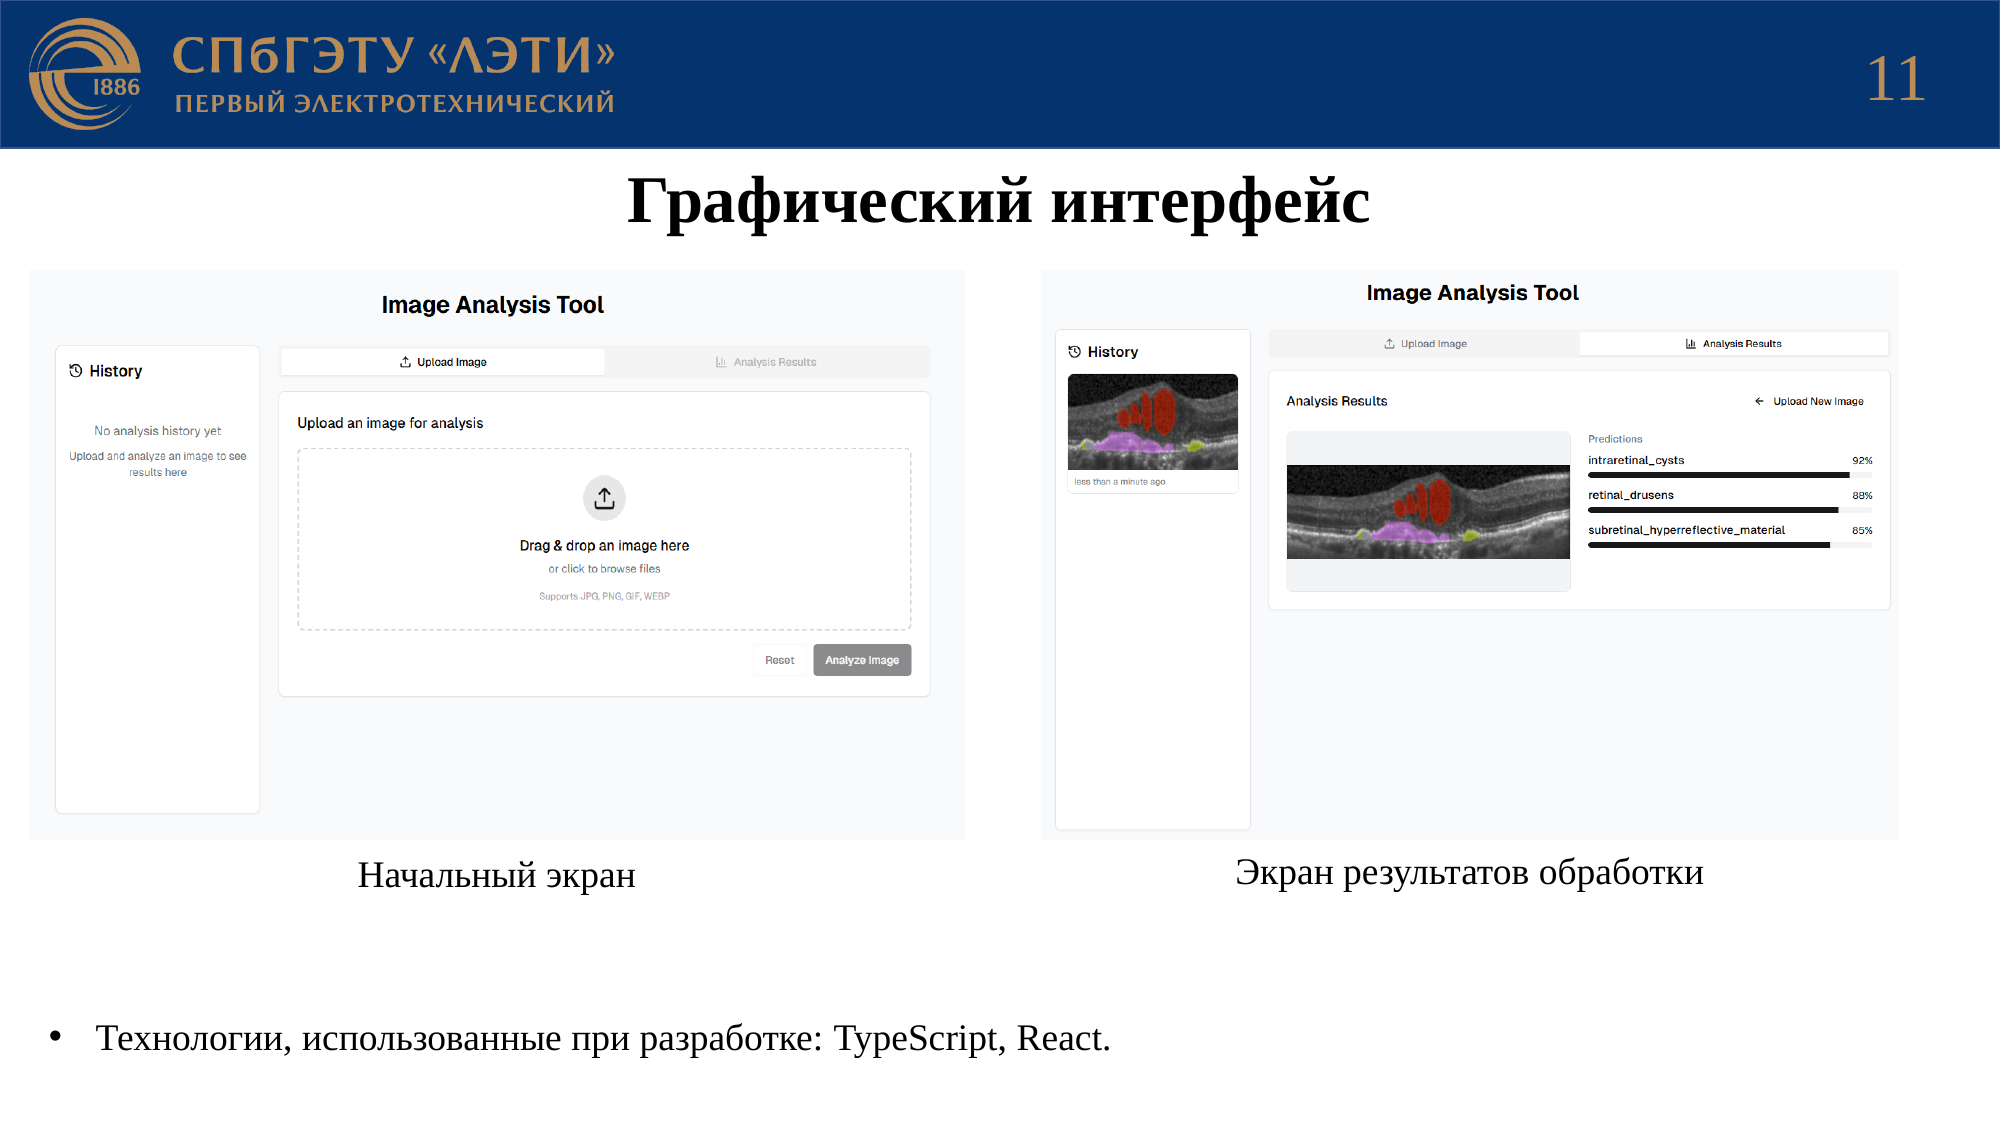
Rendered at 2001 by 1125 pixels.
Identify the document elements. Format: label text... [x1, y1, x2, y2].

text_box Графический интерфейс [0, 148, 2000, 244]
text_box [0, 0, 2000, 148]
text_box Экран результатов обработки [1080, 840, 1859, 900]
text_box 11 [1493, 44, 1944, 105]
text_box Начальный экран [107, 842, 886, 903]
text_box Технологии, использованные при разработке: TypeScript, React. [33, 1005, 1128, 1066]
picture [1041, 270, 1899, 840]
picture [29, 18, 614, 130]
picture [29, 270, 965, 840]
